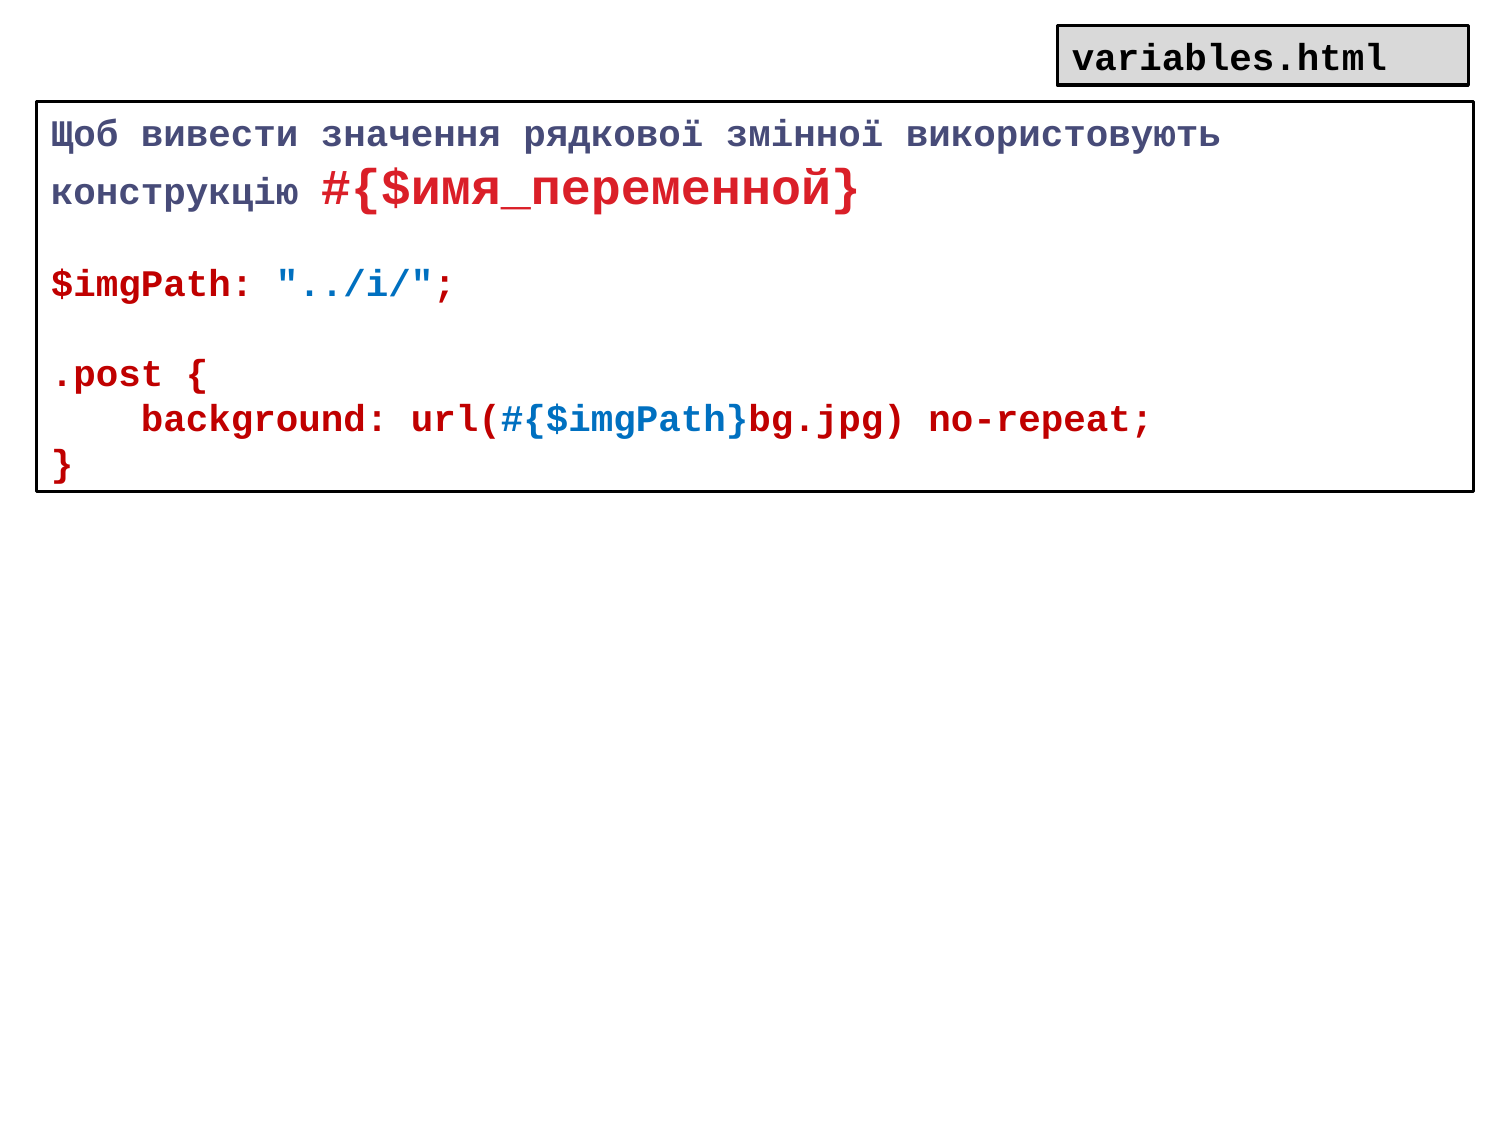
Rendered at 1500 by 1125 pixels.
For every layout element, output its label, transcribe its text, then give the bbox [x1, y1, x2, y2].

text_box variables.html [1057, 25, 1469, 85]
text_box Щоб вивести значення рядкової змінної використовують конструкцію #{$имя_переменной} $imgPath: "../i/"; .post { background: url(#{$imgPath}bg.jpg) no-repeat; } [36, 101, 1474, 492]
